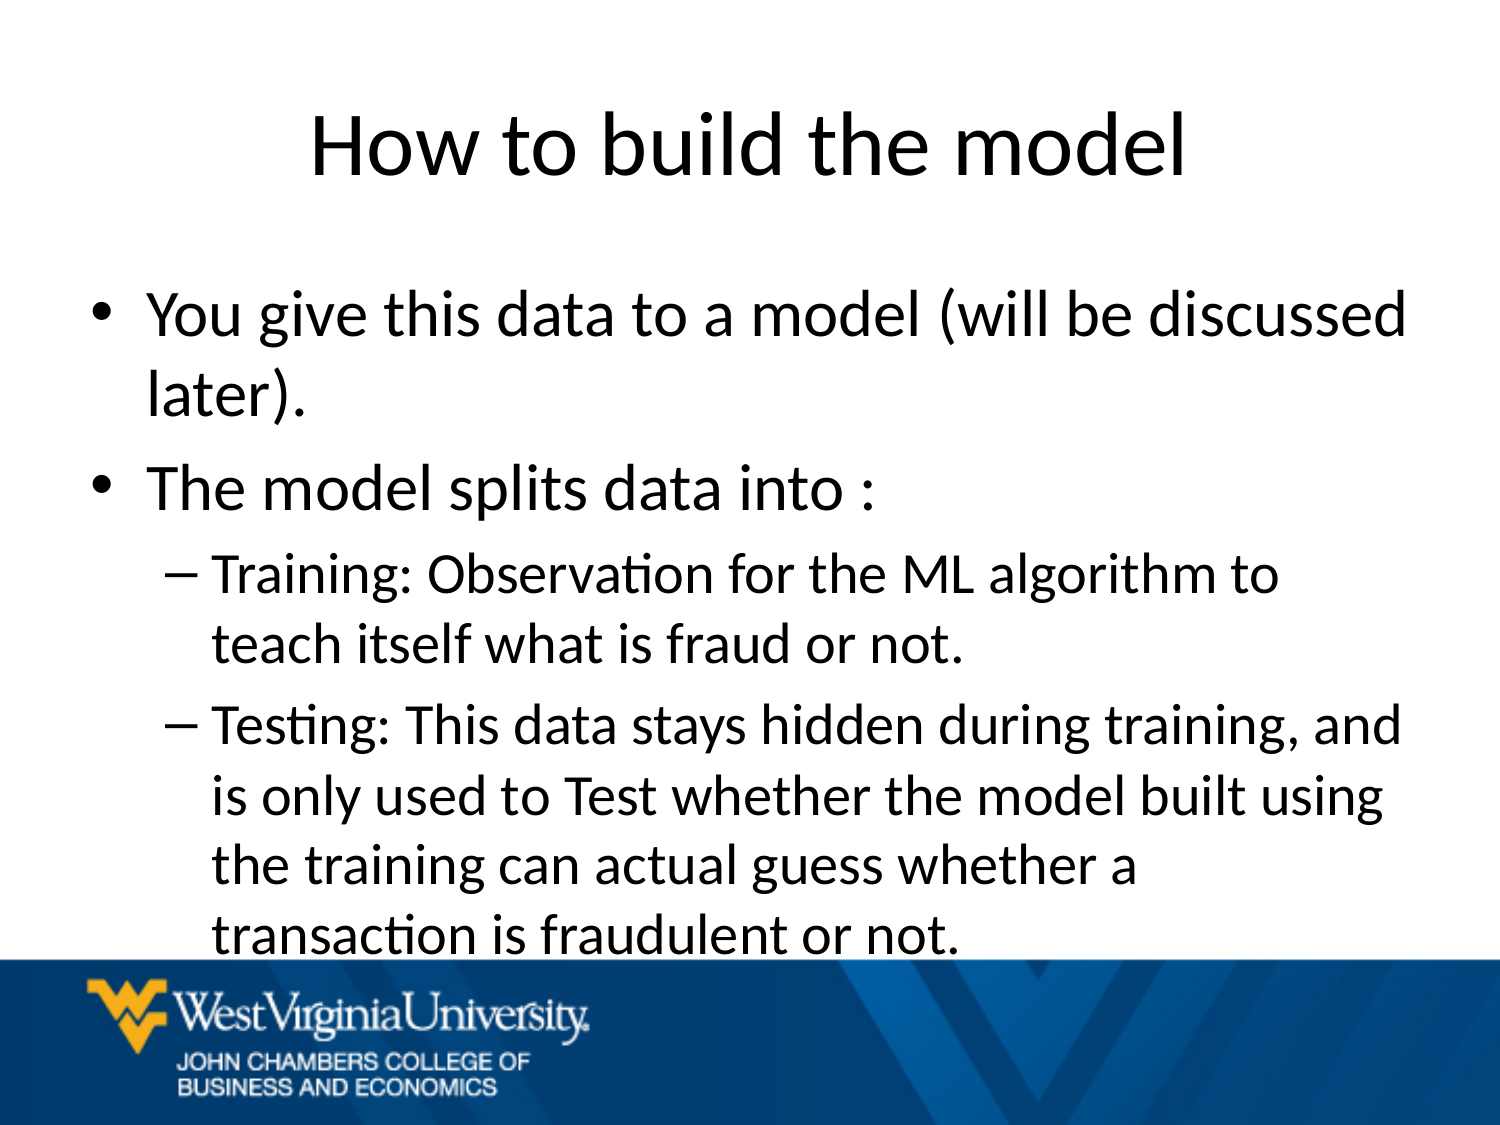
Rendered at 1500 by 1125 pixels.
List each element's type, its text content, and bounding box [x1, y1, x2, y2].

picture [0, 0, 1500, 1125]
title How to build the model [75, 45, 1425, 233]
list You give this data to a model (will be discussed later). The model splits data into : Training: Observation for the ML algorithm to teach itself what is fraud or not. Testing: This data stays hidden during training, and is only used to Test whether the model built using the training can actual guess whether a transaction is fraudulent or not. [75, 262, 1425, 1005]
